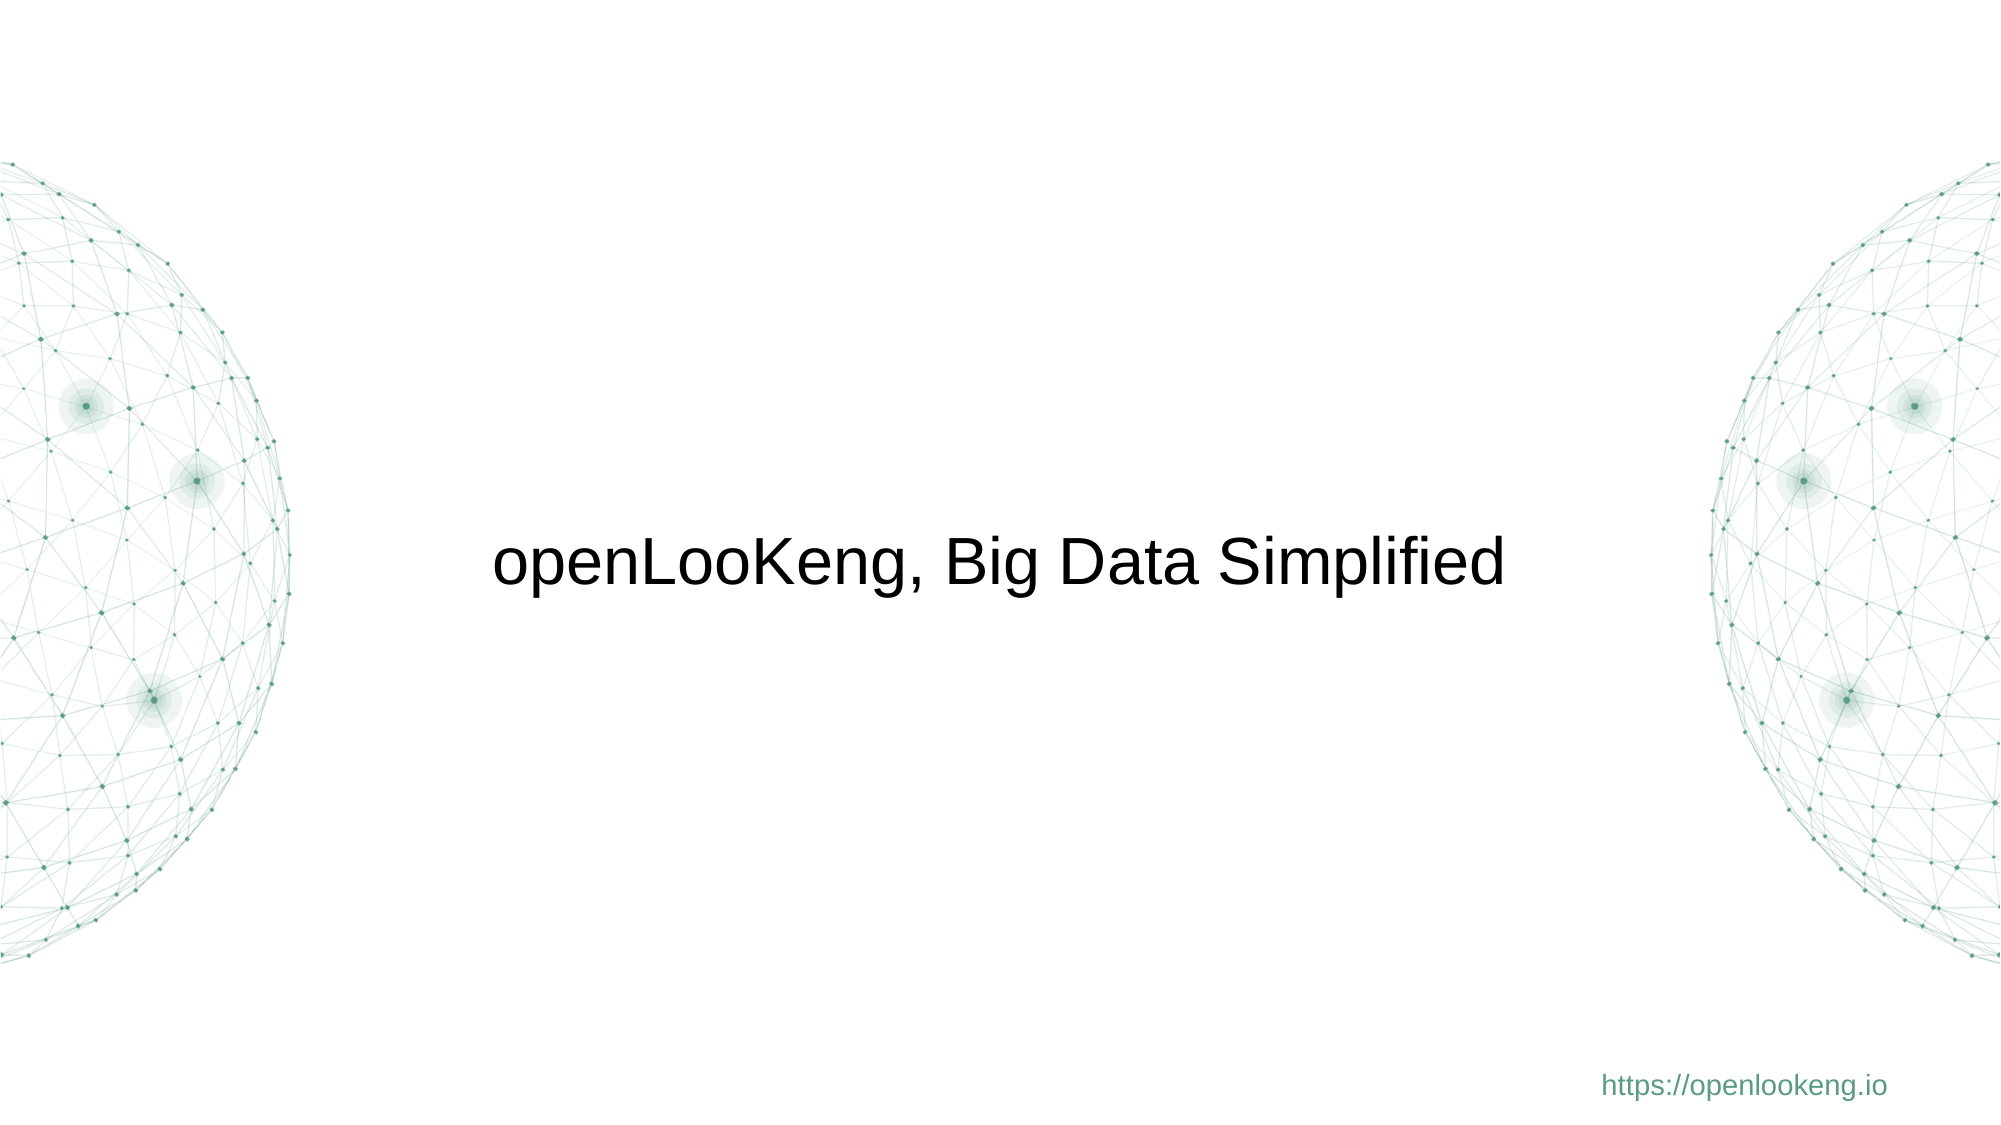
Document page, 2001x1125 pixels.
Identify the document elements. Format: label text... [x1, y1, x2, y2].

picture [1709, 162, 2000, 963]
picture [1, 162, 292, 963]
list openLooKeng, Big Data Simplified [421, 518, 1579, 607]
